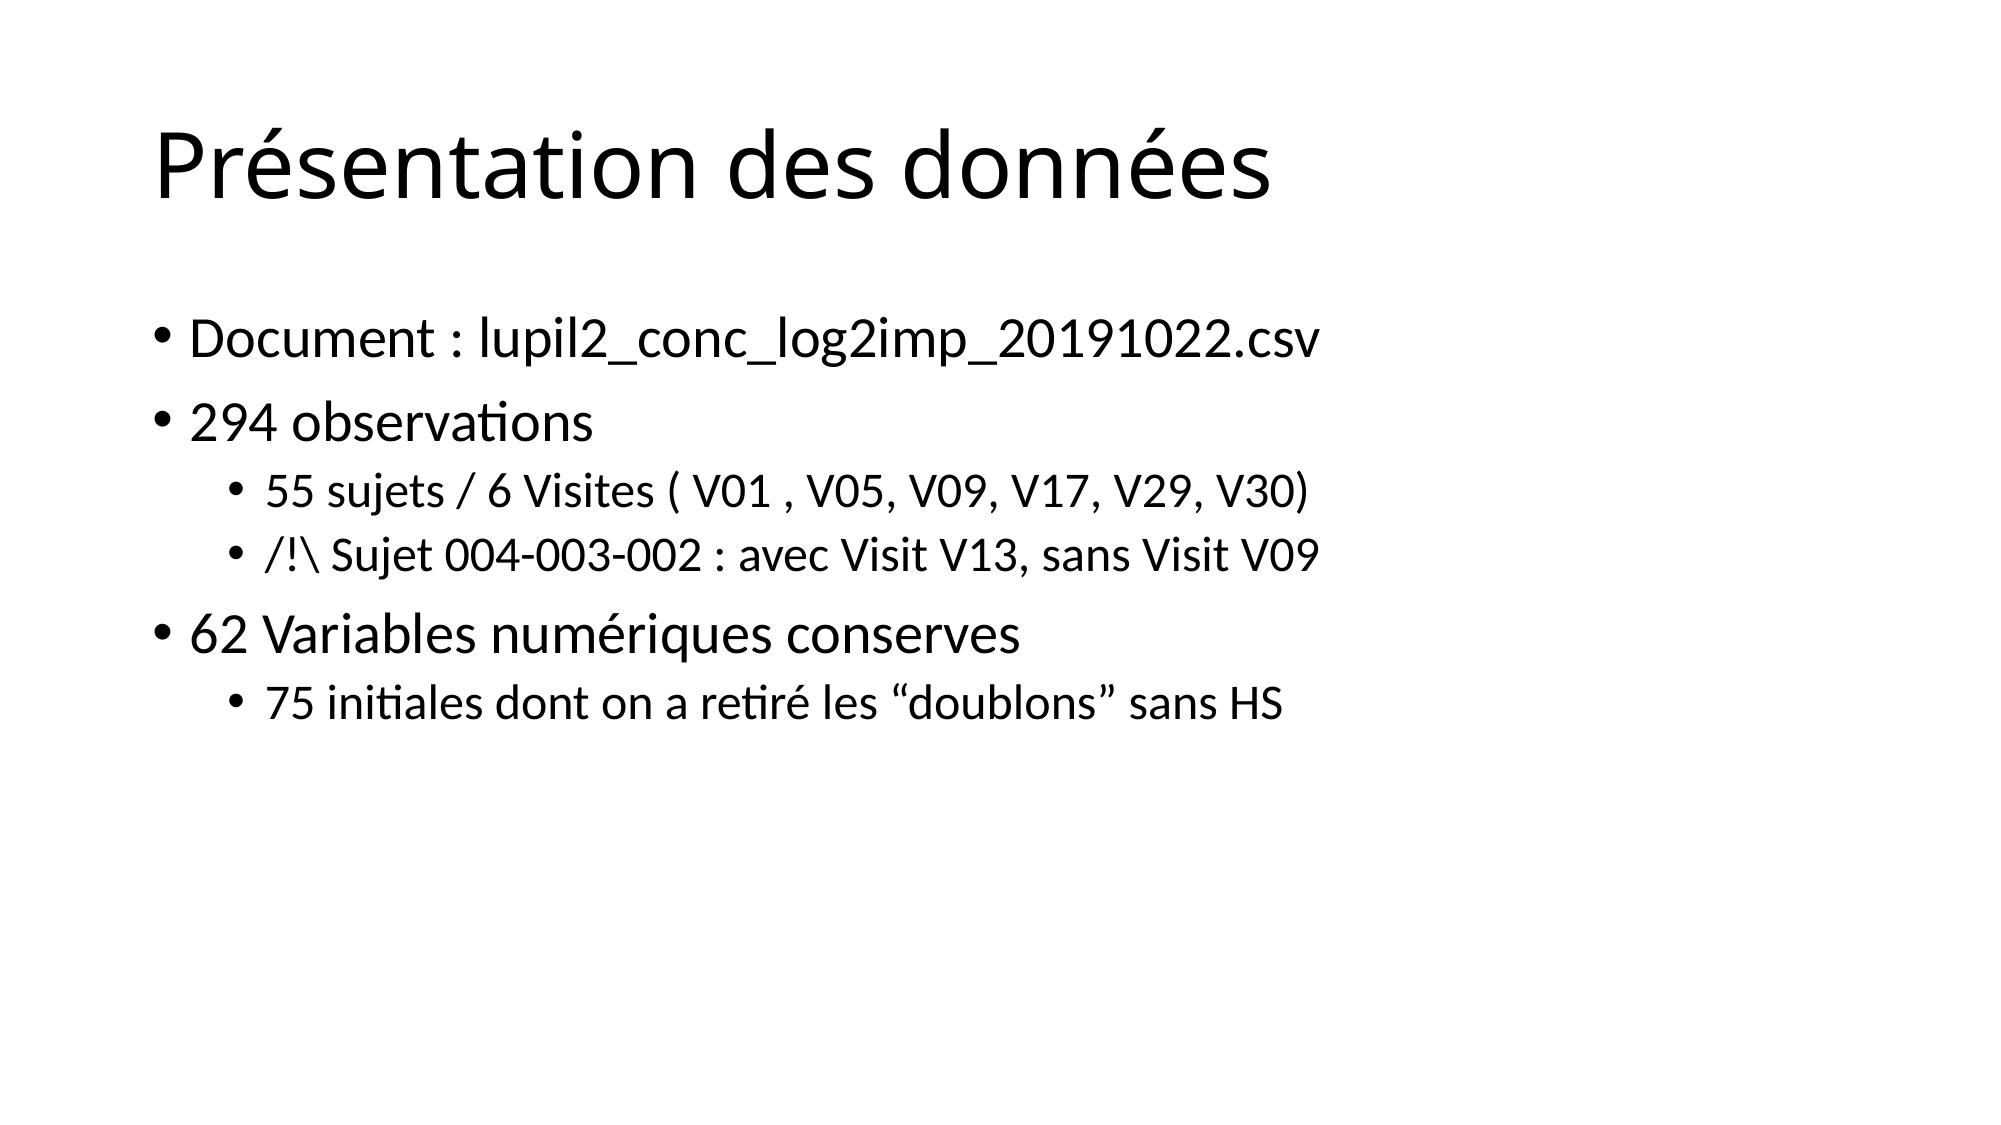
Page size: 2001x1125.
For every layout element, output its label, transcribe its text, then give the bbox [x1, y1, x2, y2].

title Présentation des données [137, 59, 1863, 278]
list Document : lupil2_conc_log2imp_20191022.csv 294 observations 55 sujets / 6 Visites ( V01 , V05, V09, V17, V29, V30) /!\ Sujet 004-003-002 : avec Visit V13, sans Visit V09 62 Variables numériques conserves 75 initiales dont on a retiré les “doublons” sans HS [137, 299, 1863, 1014]
